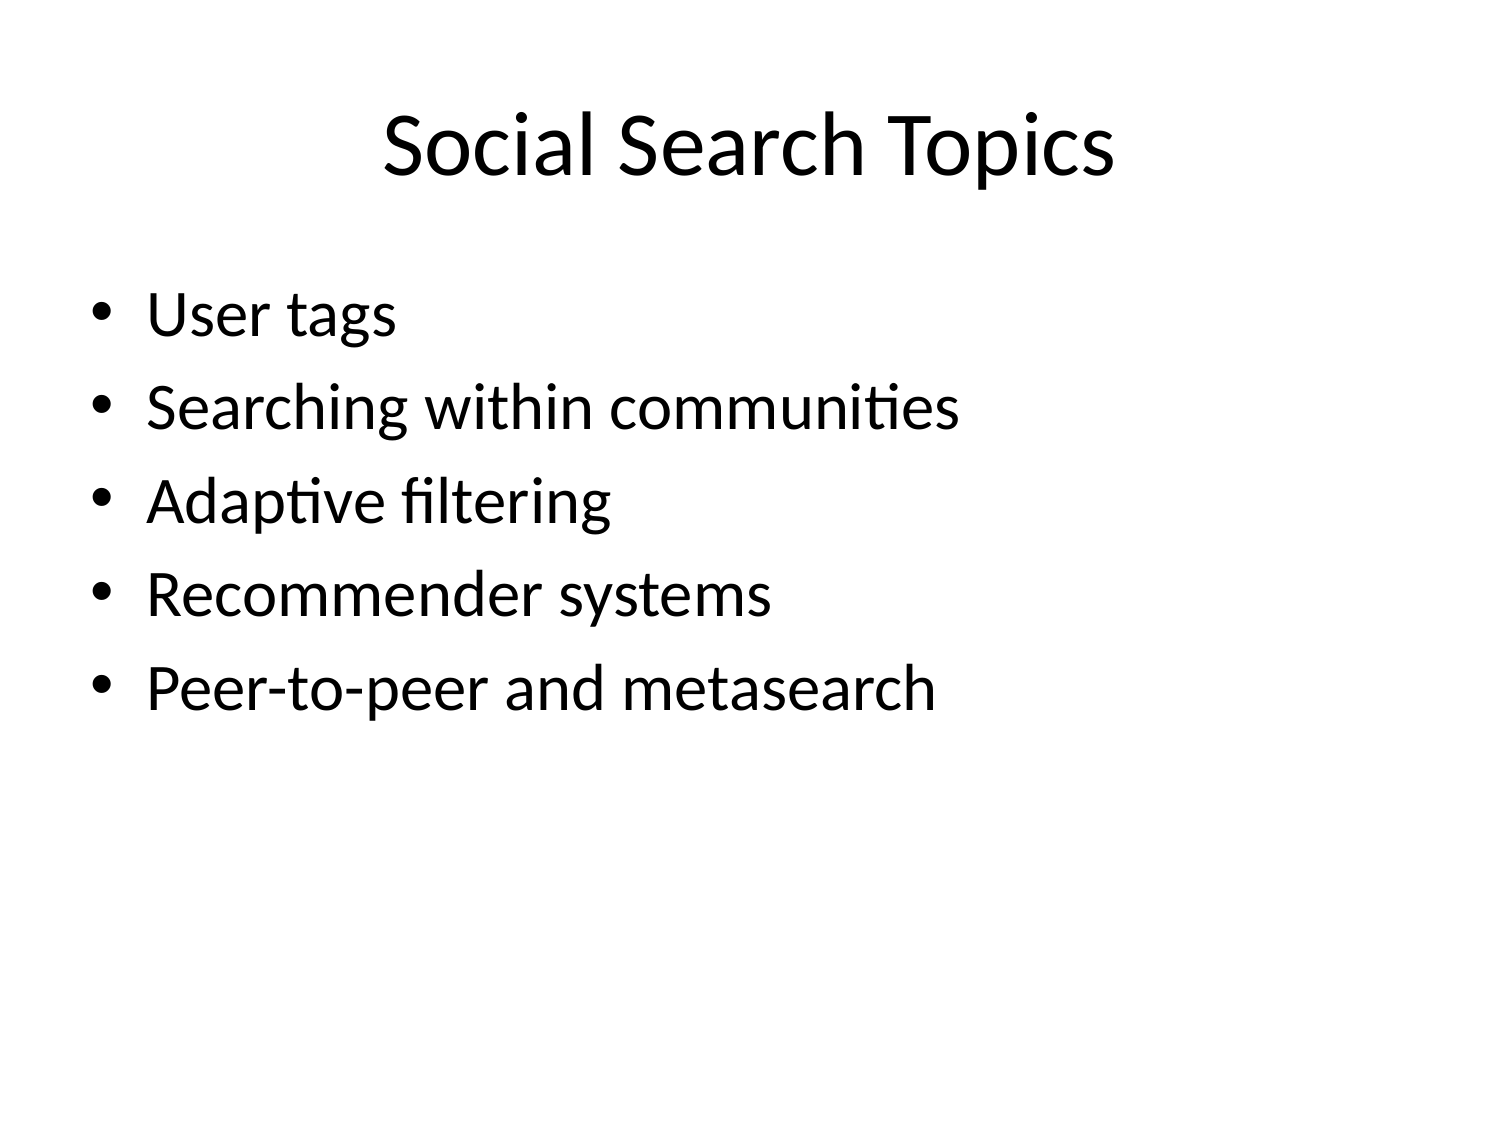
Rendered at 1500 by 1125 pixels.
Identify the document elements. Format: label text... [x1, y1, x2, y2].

list User tags Searching within communities Adaptive filtering Recommender systems Peer-to-peer and metasearch [75, 262, 1425, 1005]
title Social Search Topics [75, 45, 1425, 233]
